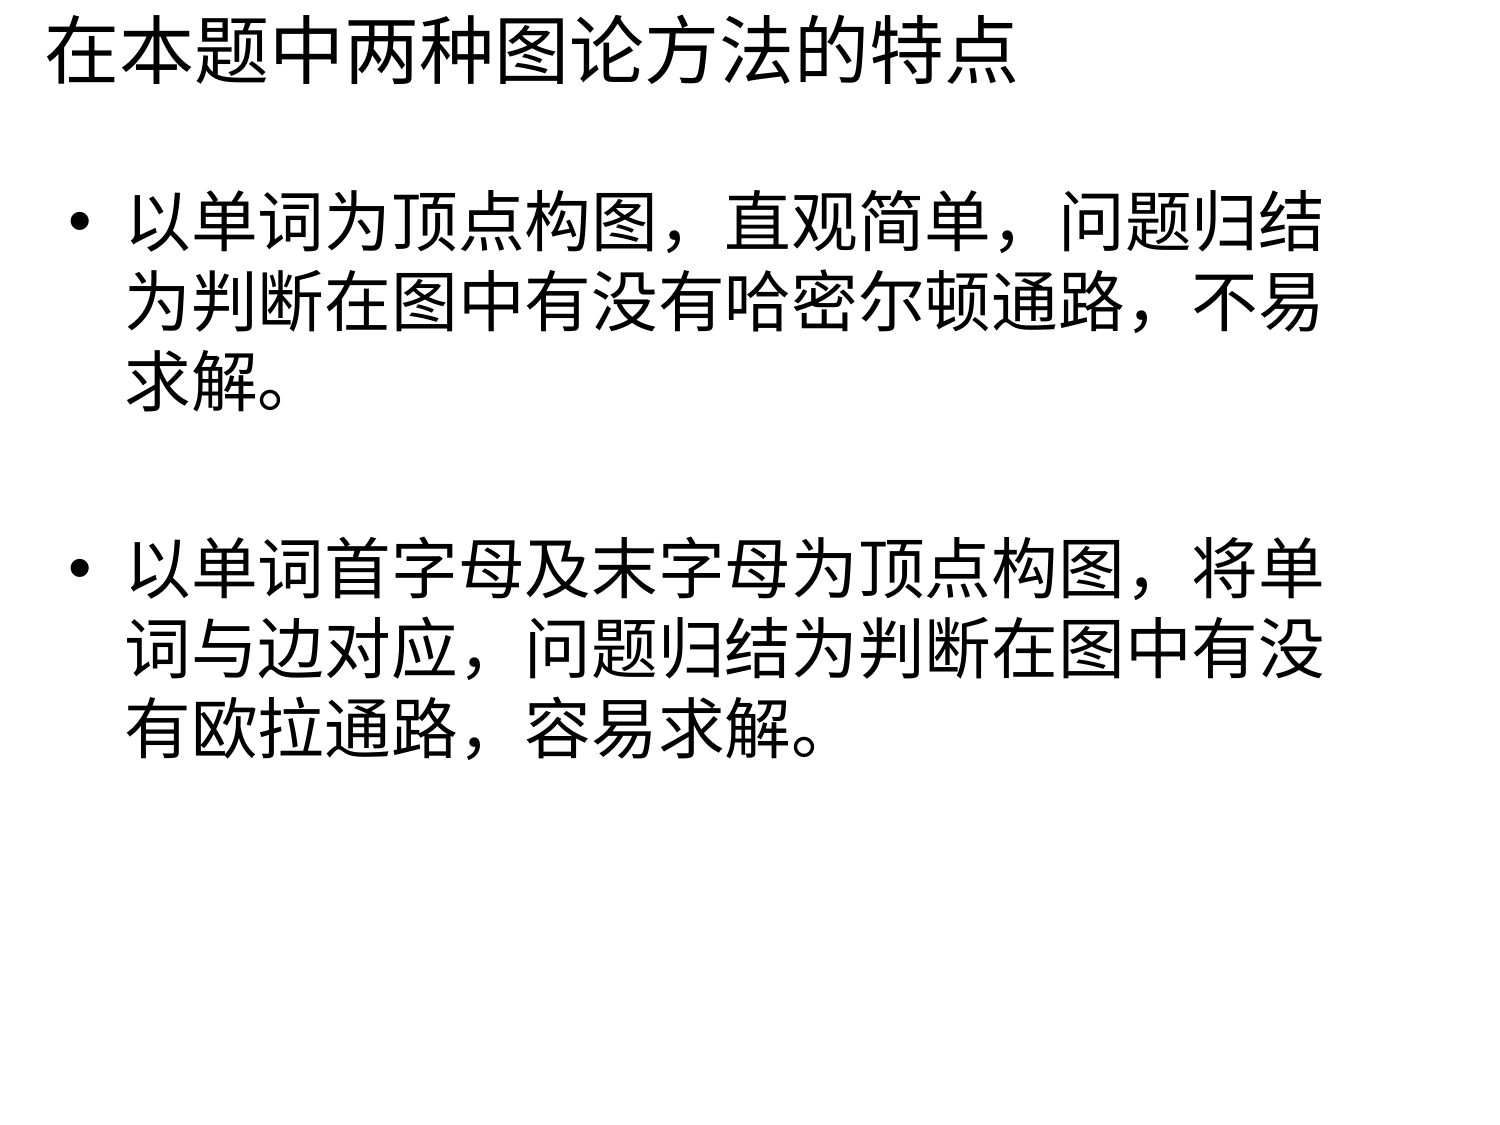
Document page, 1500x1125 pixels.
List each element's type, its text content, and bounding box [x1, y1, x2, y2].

list 以单词为顶点构图，直观简单，问题归结为判断在图中有没有哈密尔顿通路，不易求解。 以单词首字母及末字母为顶点构图，将单词与边对应，问题归结为判断在图中有没有欧拉通路，容易求解。 [53, 172, 1404, 916]
title 在本题中两种图论方法的特点 [29, 0, 1380, 101]
